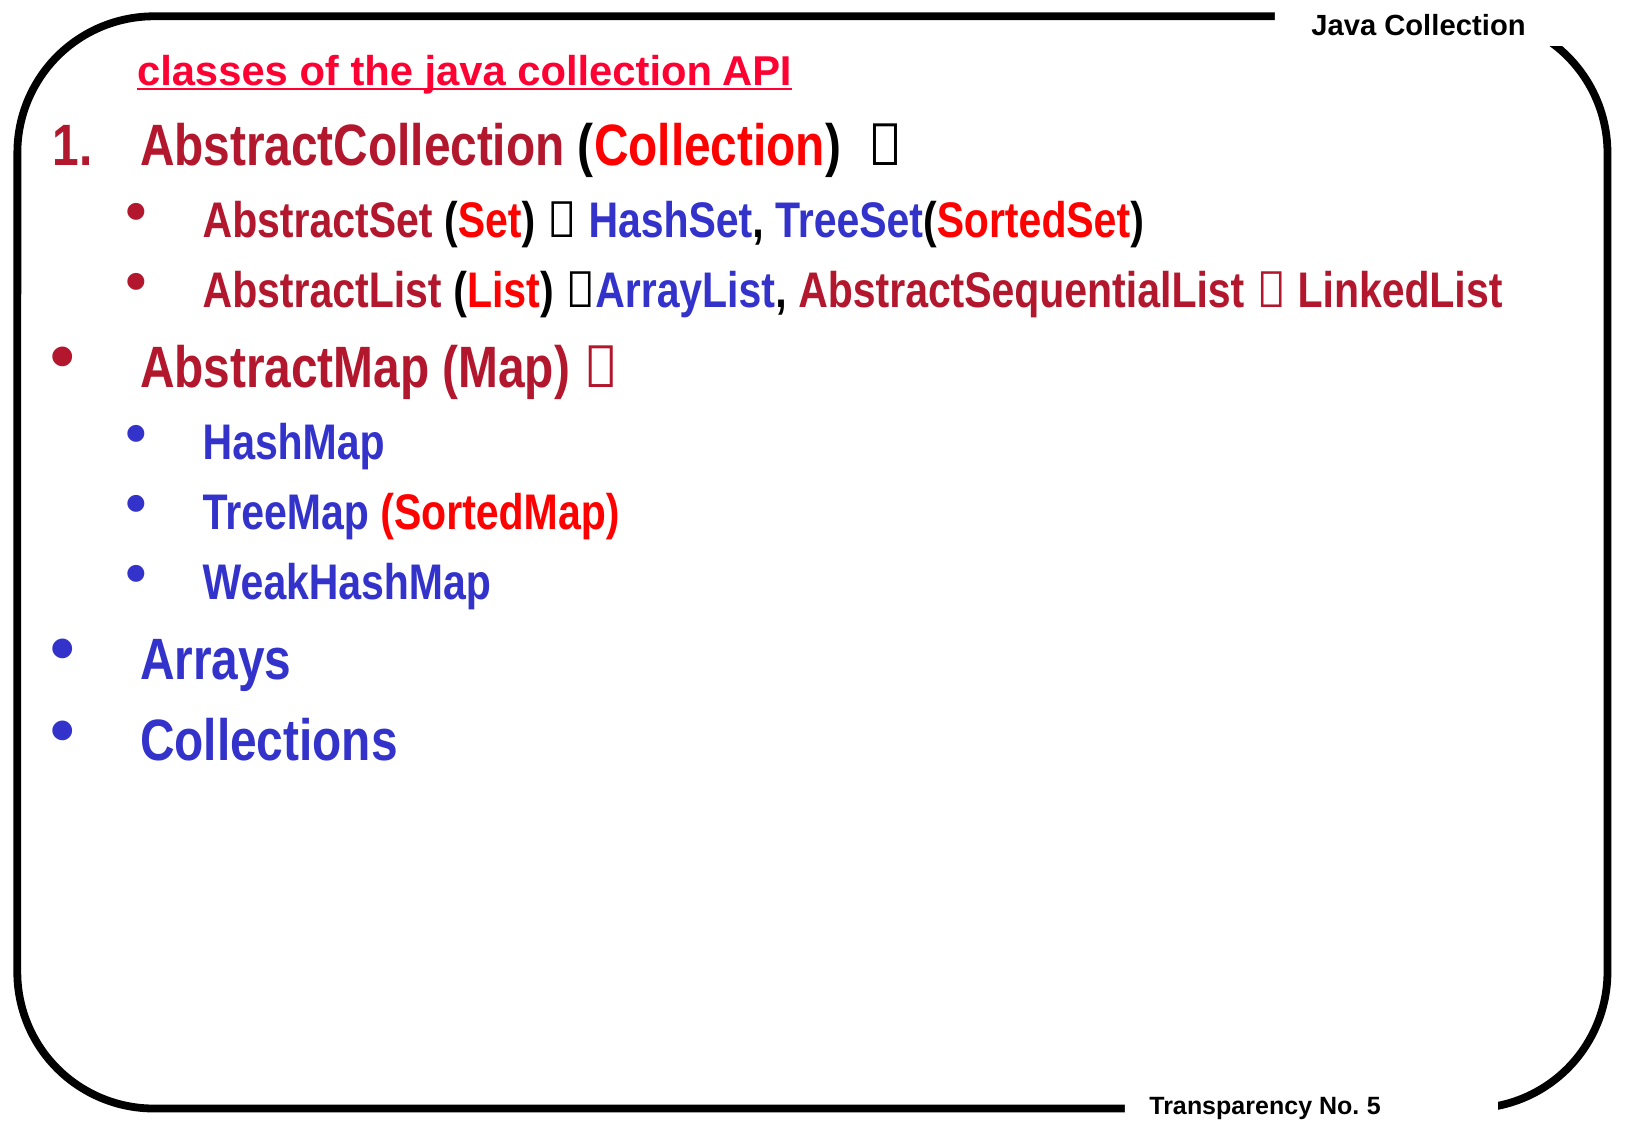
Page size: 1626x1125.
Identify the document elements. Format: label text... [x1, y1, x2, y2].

title classes of the java collection API [121, 37, 1125, 99]
list AbstractCollection (Collection)  AbstractSet (Set)  HashSet, TreeSet(SortedSet) AbstractList (List) ArrayList, AbstractSequentialList  LinkedList AbstractMap (Map)  HashMap TreeMap (SortedMap) WeakHashMap Arrays Collections [37, 99, 1588, 1076]
